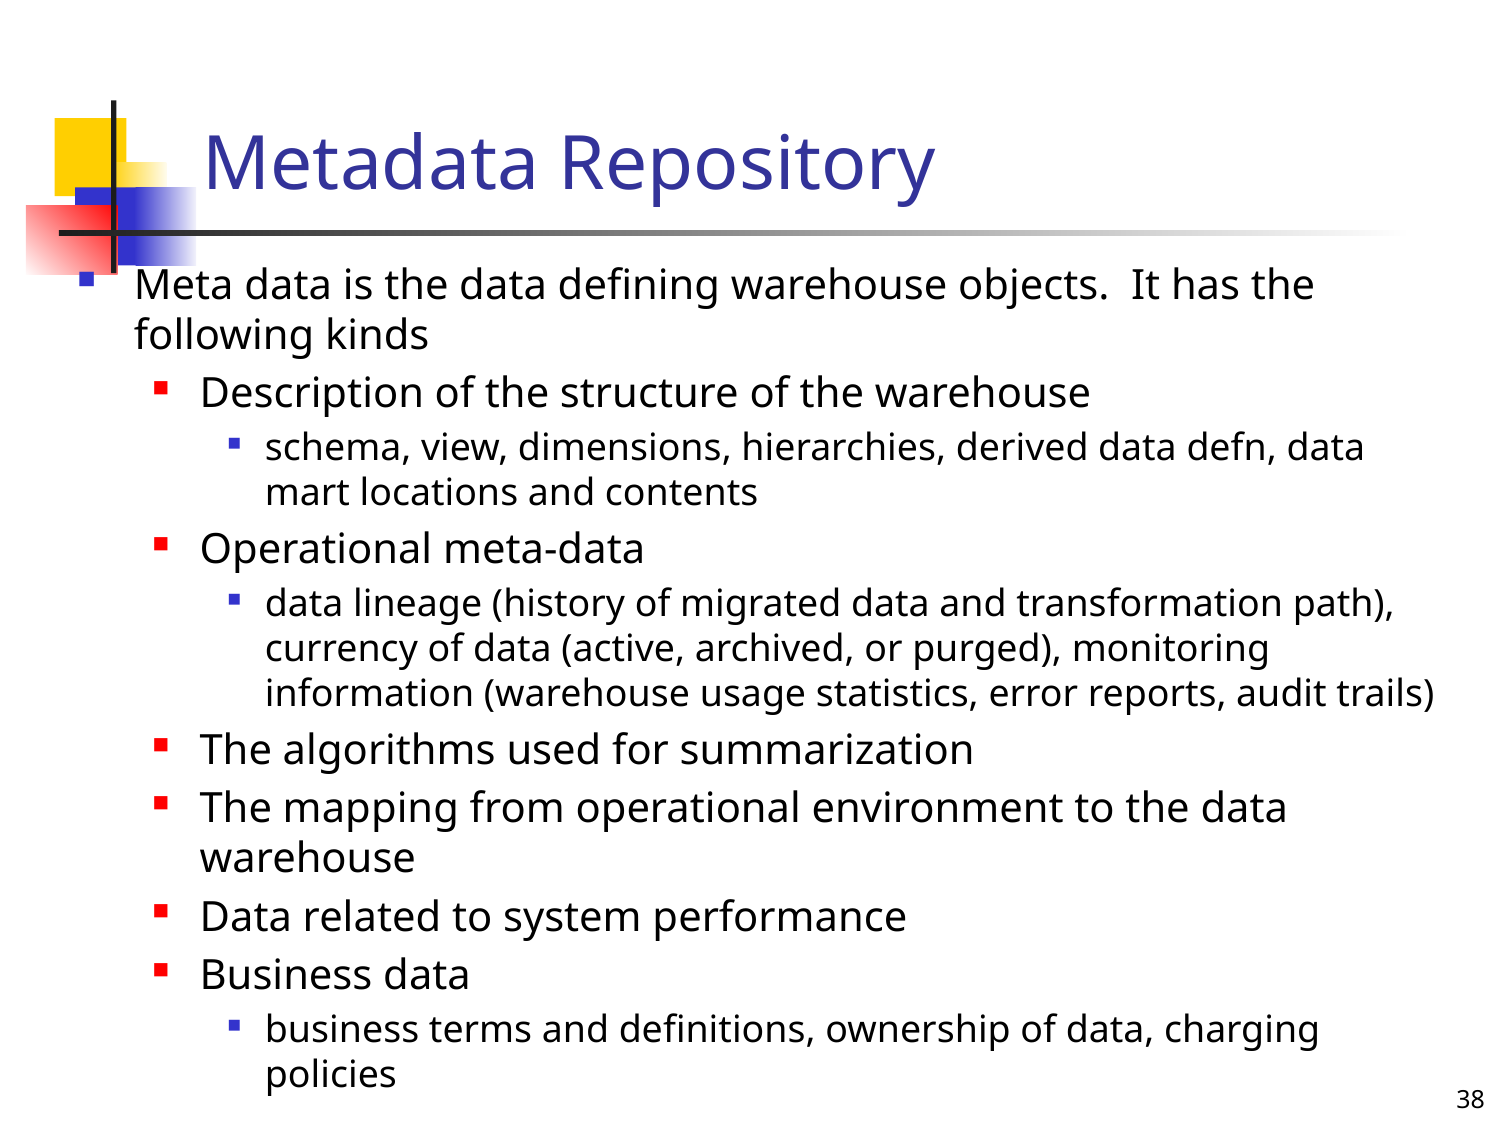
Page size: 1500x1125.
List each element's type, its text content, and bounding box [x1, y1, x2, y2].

list Meta data is the data defining warehouse objects. It has the following kinds Description of the structure of the warehouse schema, view, dimensions, hierarchies, derived data defn, data mart locations and contents Operational meta-data data lineage (history of migrated data and transformation path), currency of data (active, archived, or purged), monitoring information (warehouse usage statistics, error reports, audit trails) The algorithms used for summarization The mapping from operational environment to the data warehouse Data related to system performance Business data business terms and definitions, ownership of data, charging policies [62, 249, 1463, 1088]
title Metadata Repository [187, 112, 1466, 213]
slide_number 38 [1187, 1050, 1500, 1125]
